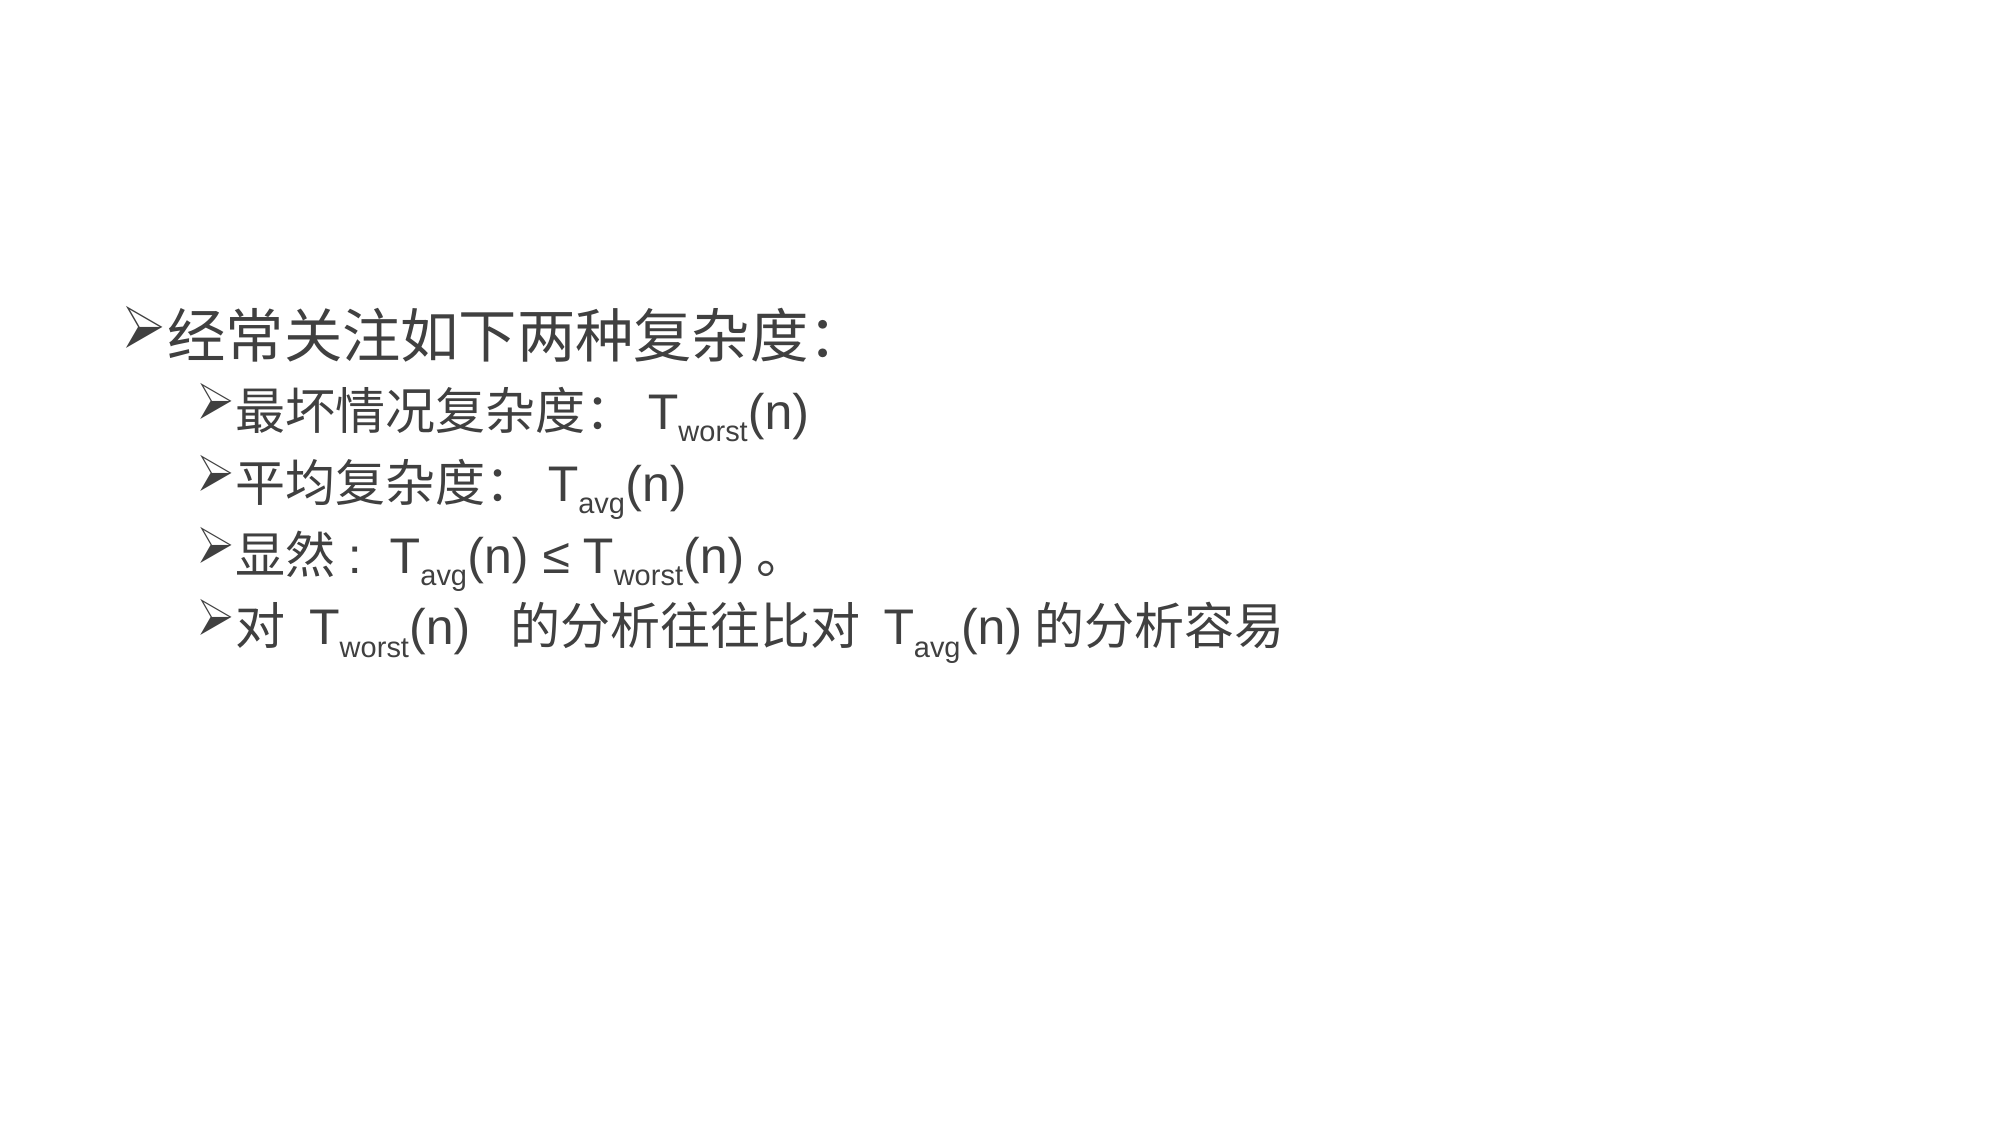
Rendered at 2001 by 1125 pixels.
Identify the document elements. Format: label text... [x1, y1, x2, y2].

list 经常关注如下两种复杂度： 最坏情况复杂度：Tworst(n) 平均复杂度：Tavg(n) 显然: Tavg(n) ≤ Tworst(n)。 对 Tworst(n) 的分析往往比对 Tavg(n)的分析容易 [106, 299, 1832, 1014]
